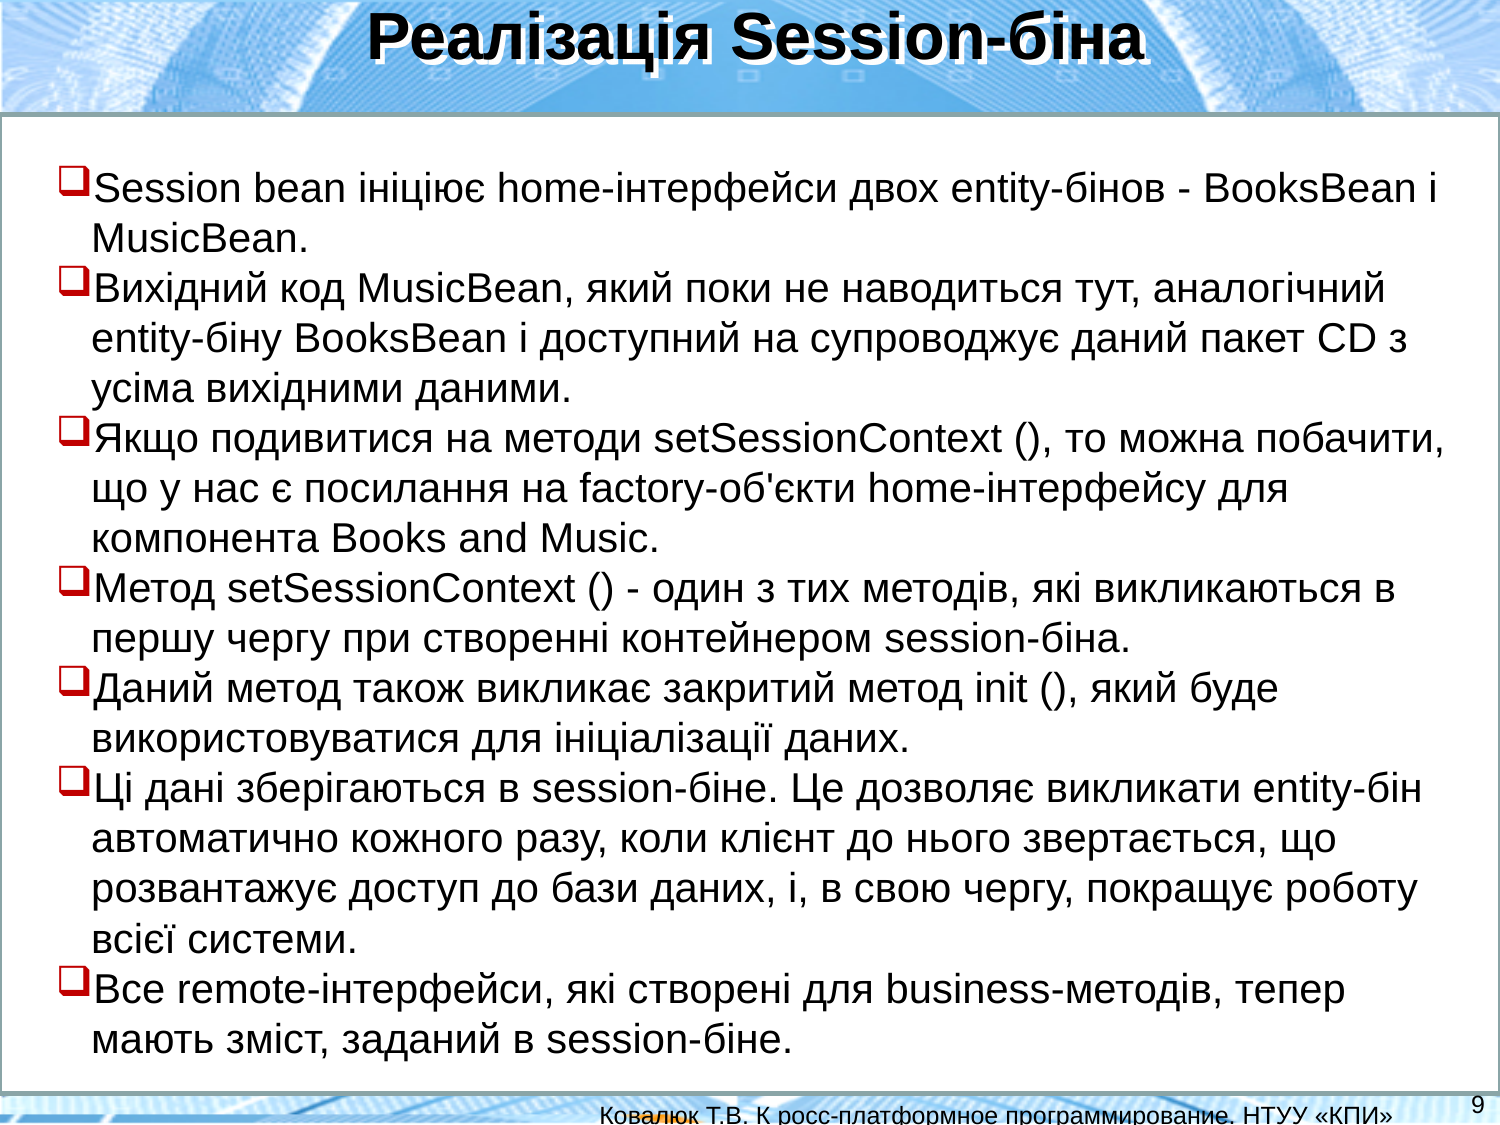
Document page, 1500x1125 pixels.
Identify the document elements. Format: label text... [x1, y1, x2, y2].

picture [0, 1096, 1500, 1125]
text_box Реалізація Session-біна [352, 0, 1180, 80]
picture [1474, 1097, 1481, 1105]
picture [781, 1112, 788, 1123]
picture [1022, 1112, 1029, 1123]
picture [1059, 1112, 1066, 1123]
picture [0, 0, 1500, 112]
text_box Session bean ініціює home-інтерфейси двох entity-бінов - BooksBean і MusicBean. Вихідний код MusicBean, який поки не наводиться тут, аналогічний entity-біну BooksBean і доступний на супроводжує даний пакет CD з усіма вихідними даними. Якщо подивитися на методи setSessionContext (), то можна побачити, що у нас є посилання на factory-об'єкти home-інтерфейсу для компонента Books and Music. Метод setSessionContext () - один з тих методів, які викликаються в першу чергу при створенні контейнером session-біна. Даний метод також викликає закритий метод init (), який буде використовуватися для ініціалізації даних. Ці дані зберігаються в session-біне. Це дозволяє викликати entity-бін автоматично кожного разу, коли клієнт до нього звертається, що розвантажує доступ до бази даних, і, в свою чергу, покращує роботу всієї системи. Все remote-інтерфейси, які створені для business-методів, тепер мають зміст, заданий в session-біне. [41, 153, 1465, 1069]
picture [1136, 1112, 1143, 1123]
picture [929, 1112, 936, 1123]
